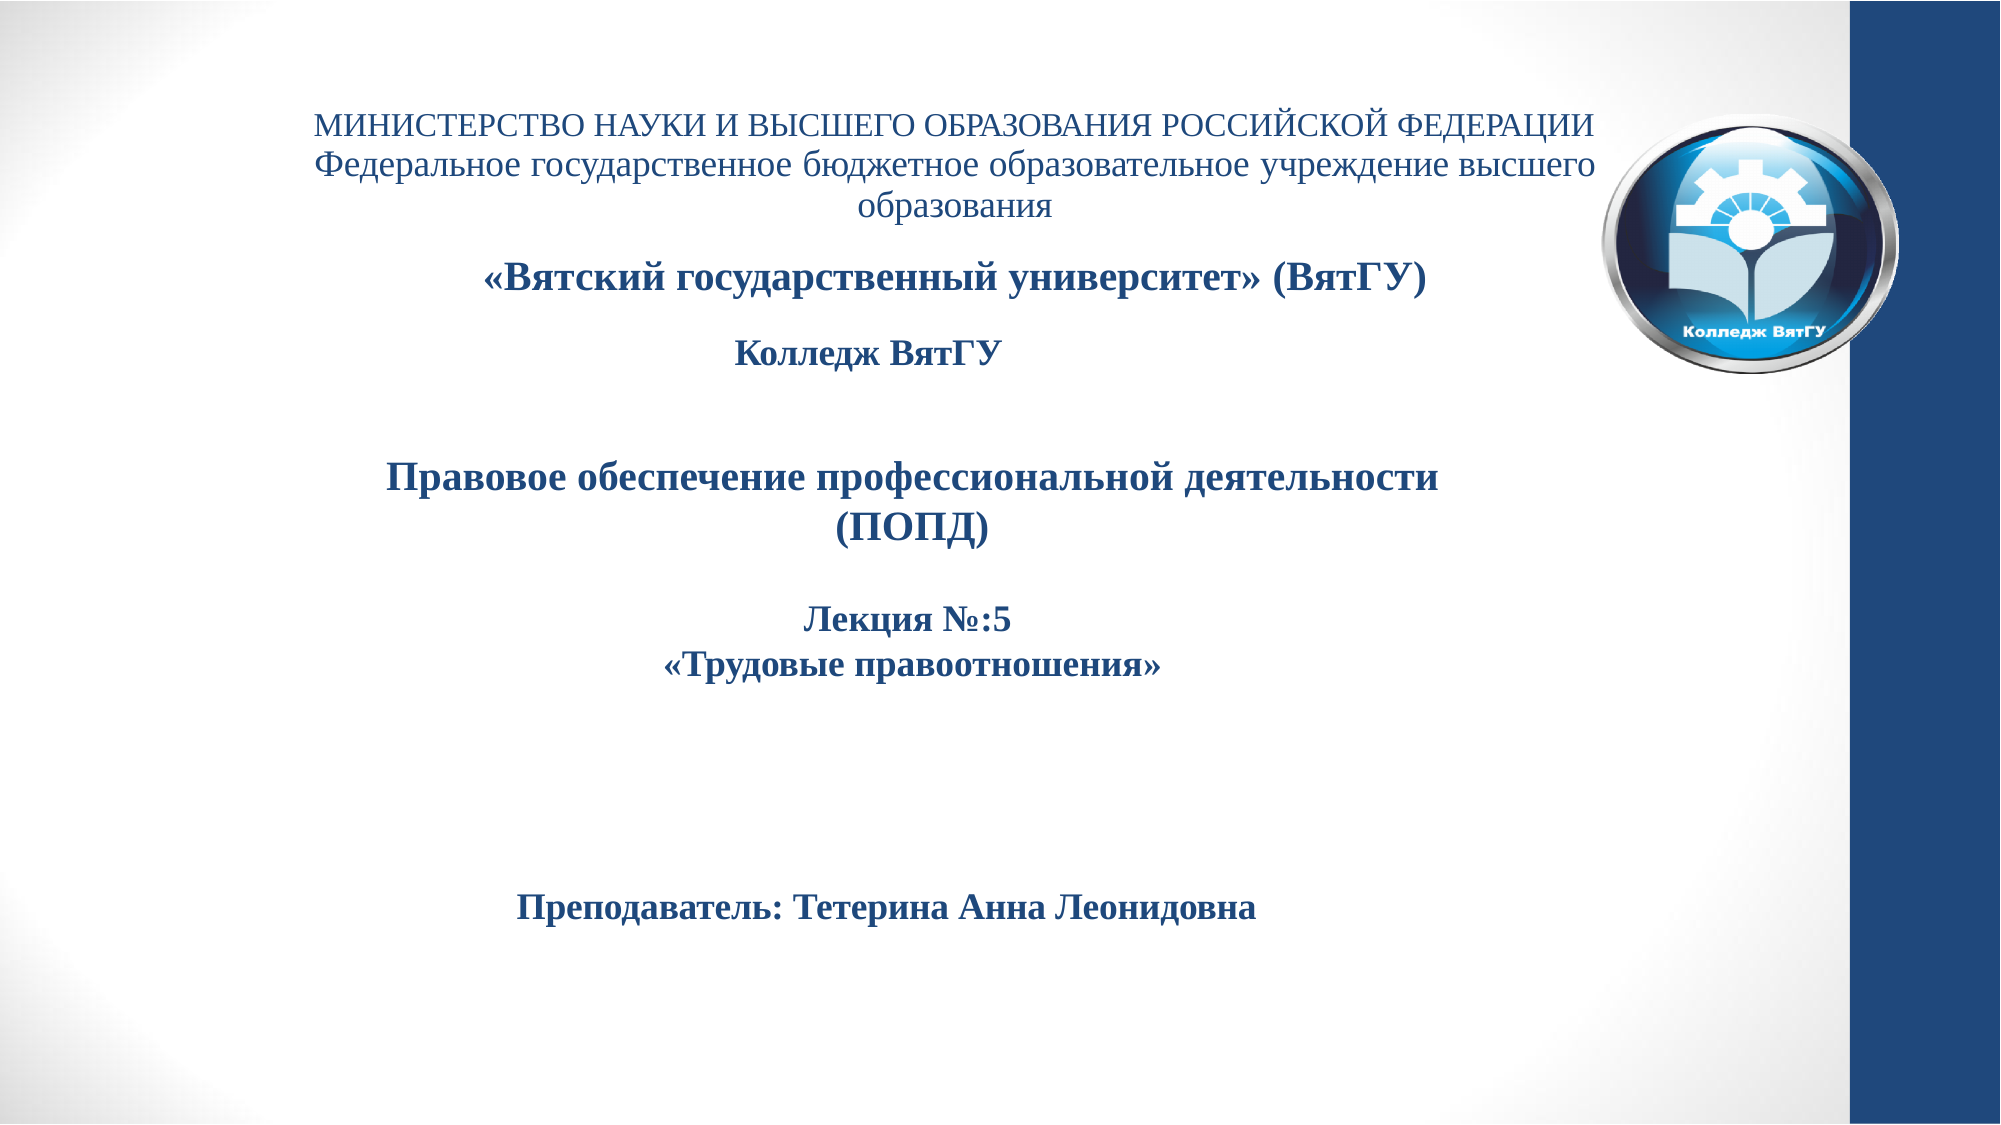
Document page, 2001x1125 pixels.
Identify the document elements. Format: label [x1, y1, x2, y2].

text_box [1601, 0, 1899, 375]
text_box [0, 1, 2000, 1124]
